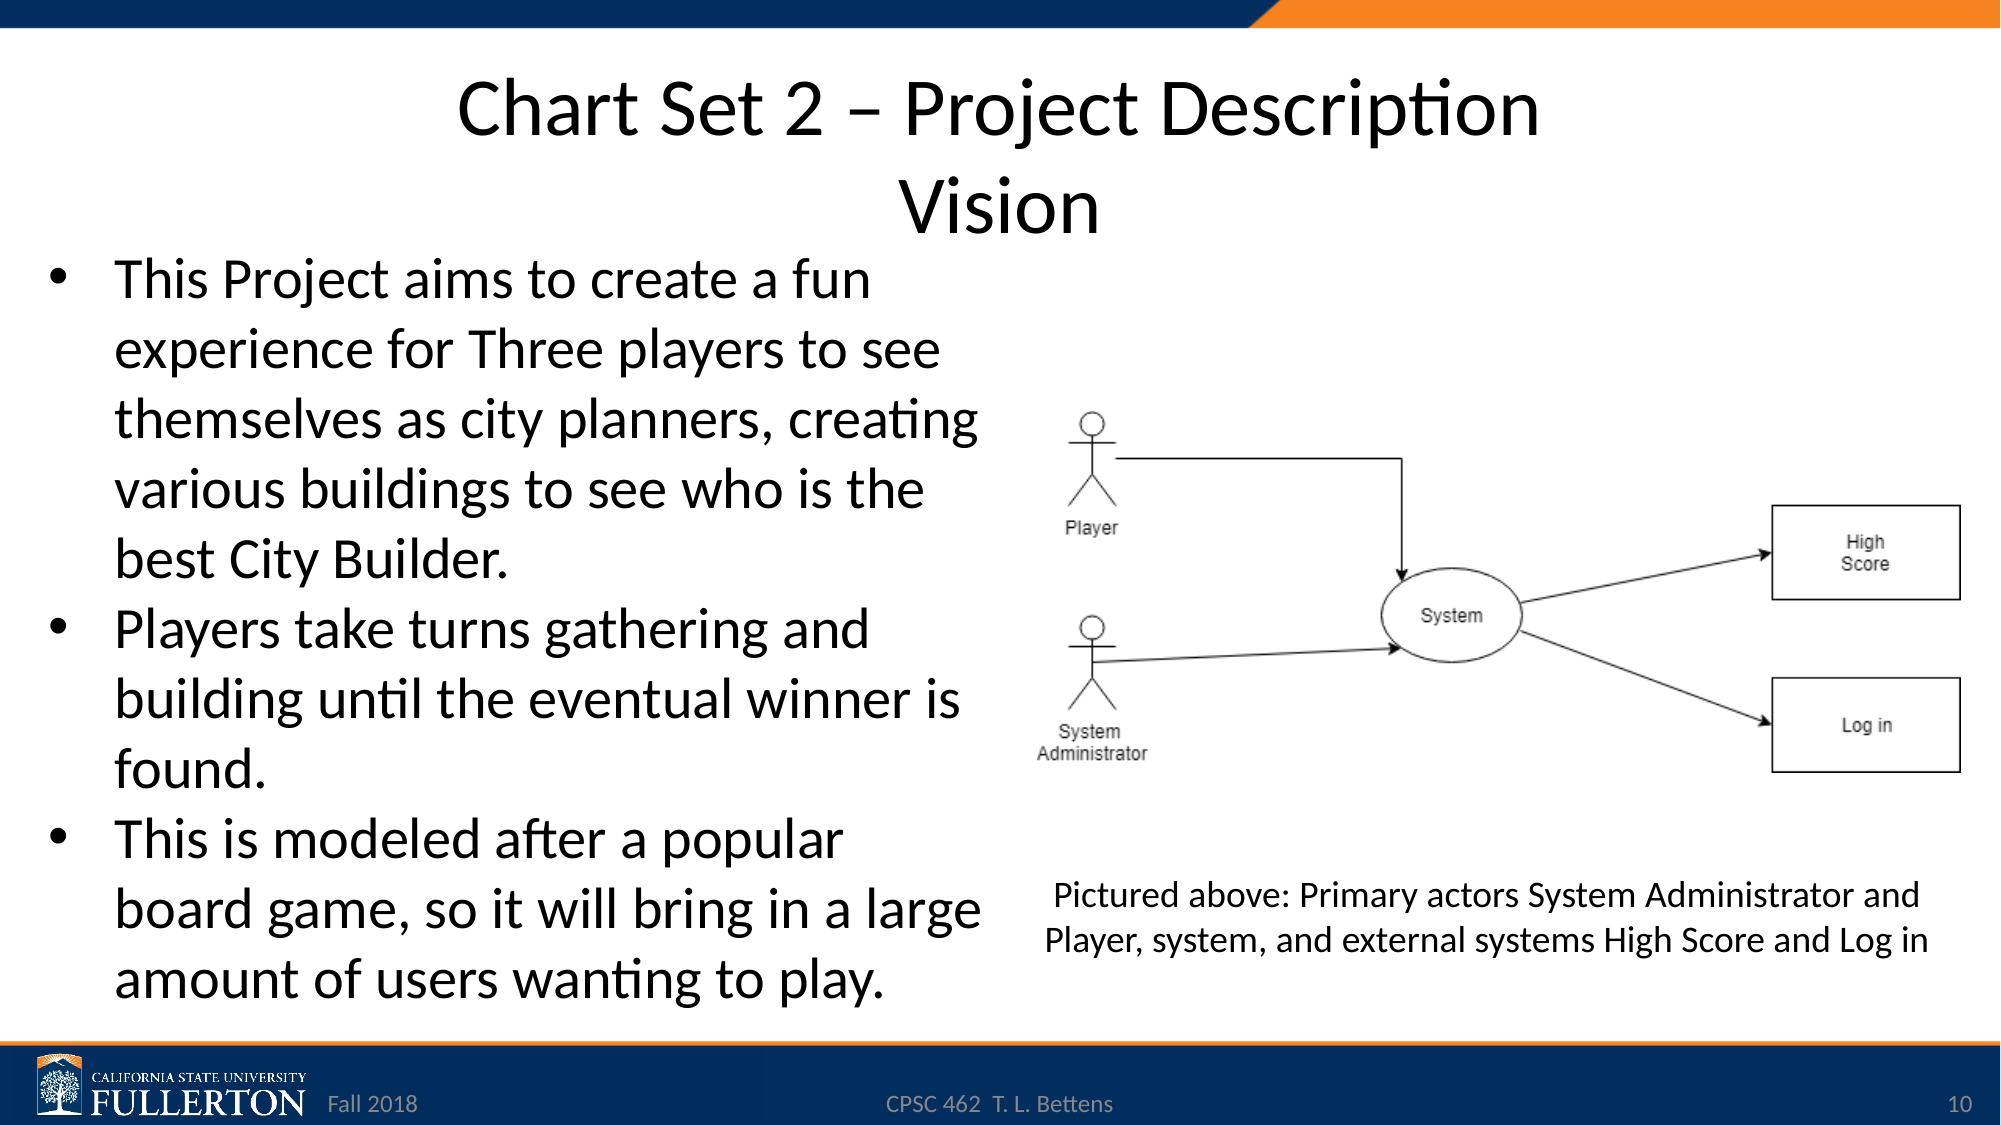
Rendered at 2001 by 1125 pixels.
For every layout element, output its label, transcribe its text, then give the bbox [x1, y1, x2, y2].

slide_number ‹#› [1537, 1042, 1988, 1125]
text_box Pictured above: Primary actors System Administrator and Player, system, and external systems High Score and Log in [999, 862, 1975, 969]
slide_number Fall 2018 [312, 1042, 662, 1125]
list This Project aims to create a fun experience for Three players to see themselves as city planners, creating various buildings to see who is the best City Builder. Players take turns gathering and building until the eventual winner is found. This is modeled after a popular board game, so it will bring in a large amount of users wanting to play. [24, 233, 1000, 1039]
title Chart Set 2 – Project Description Vision [24, 45, 1975, 233]
picture [0, 0, 2001, 1125]
footer CPSC 462 T. L. Bettens [662, 1042, 1338, 1125]
